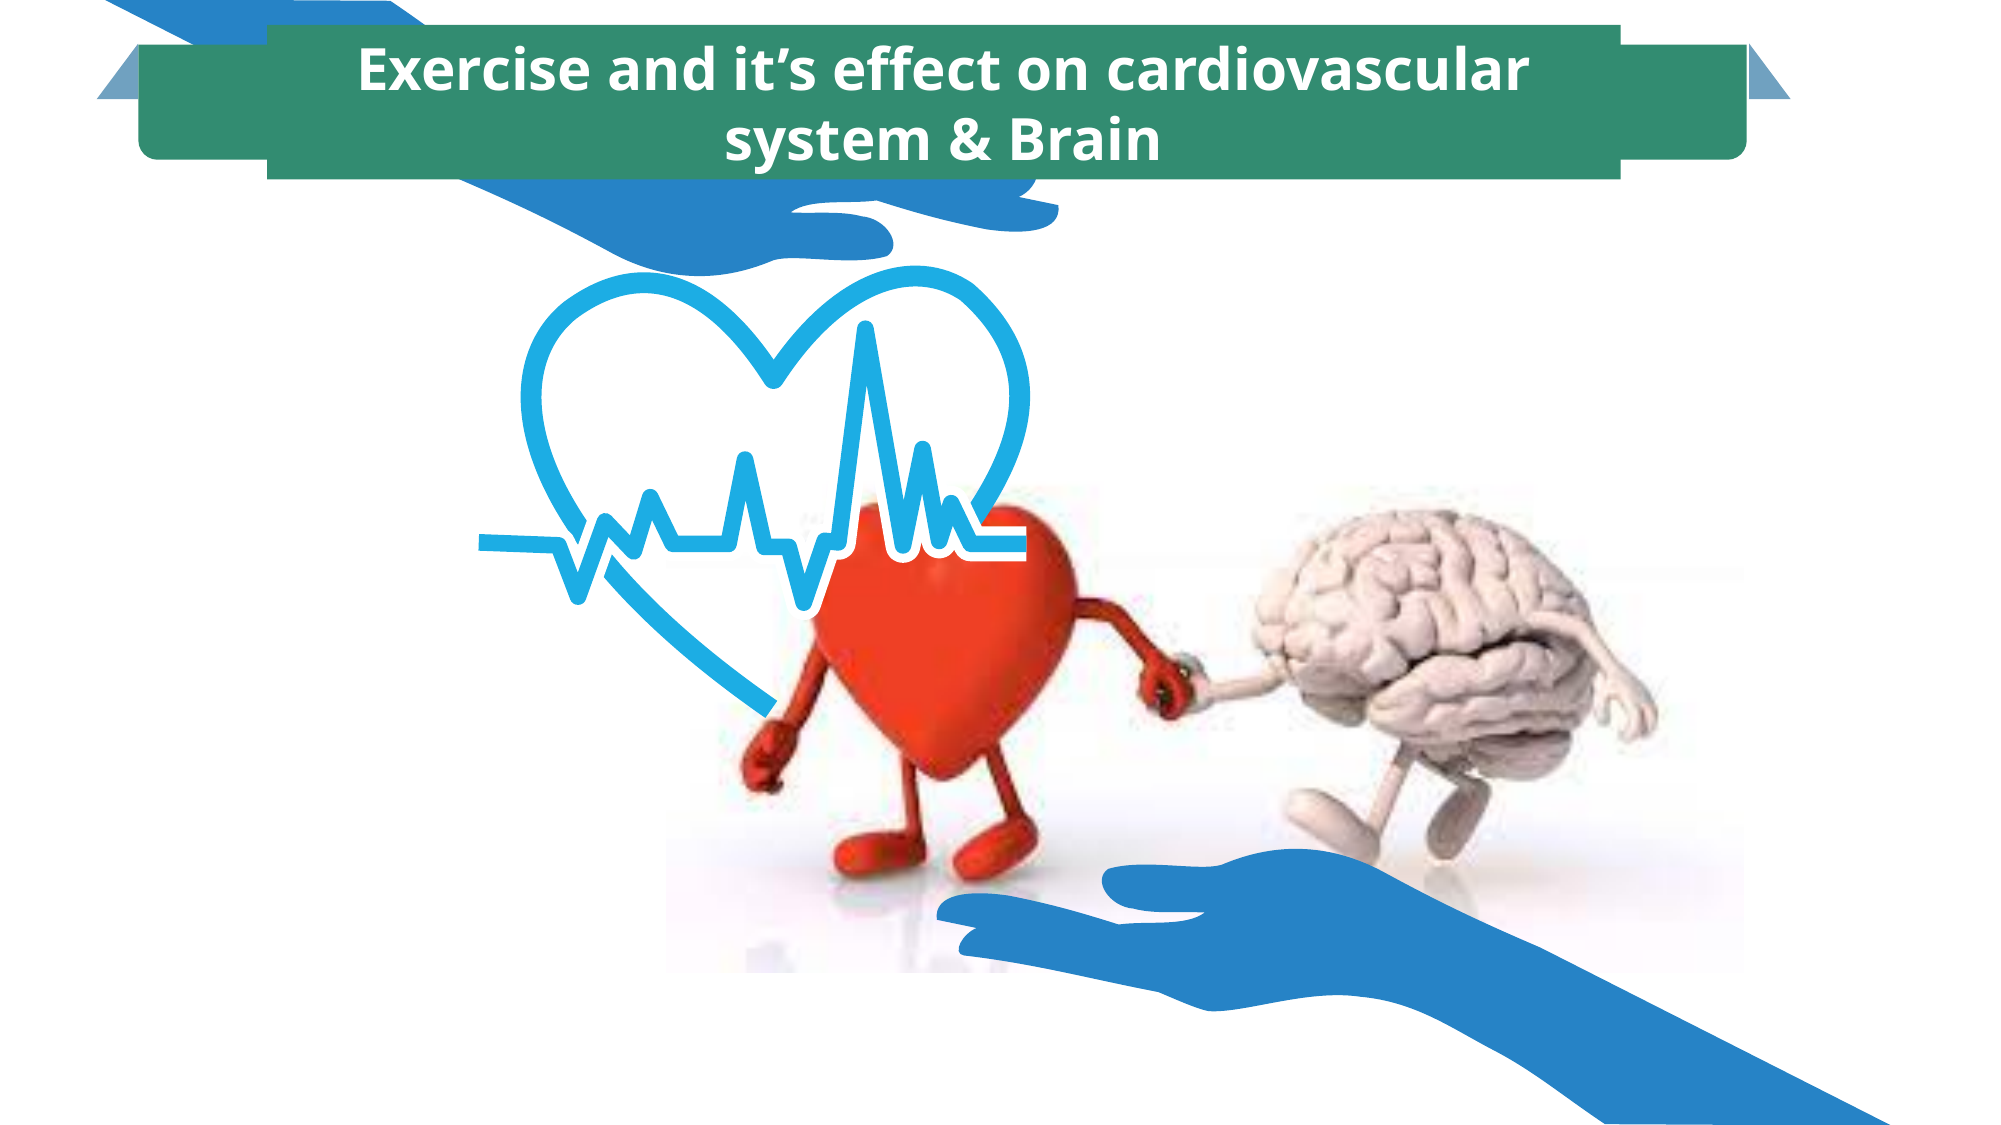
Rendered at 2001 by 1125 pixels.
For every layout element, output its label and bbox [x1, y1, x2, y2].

text_box [102, 0, 426, 40]
text_box [96, 43, 1791, 160]
picture [665, 433, 1744, 973]
text_box [457, 180, 1060, 270]
text_box [478, 275, 1027, 710]
text_box [1103, 982, 1893, 1125]
